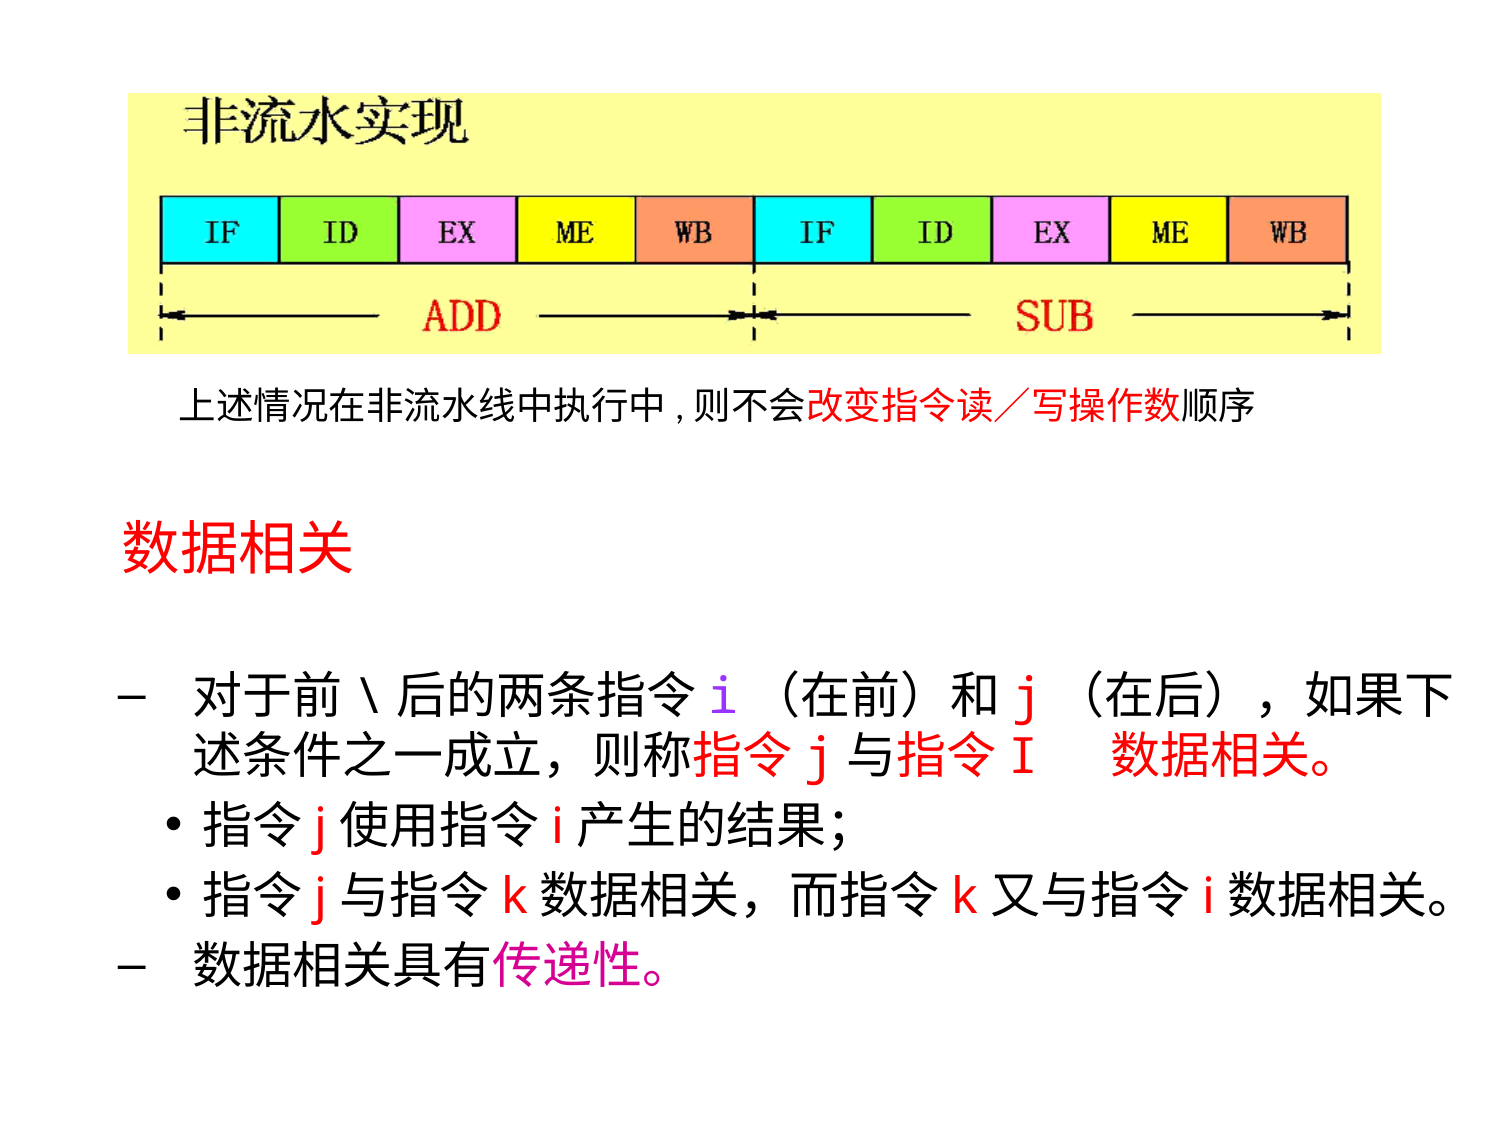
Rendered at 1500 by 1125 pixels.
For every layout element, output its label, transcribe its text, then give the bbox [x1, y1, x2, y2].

text_box 对于前\后的两条指令i（在前）和j（在后），如果下述条件之一成立，则称指令j与指令I 数据相关。 指令j使用指令i产生的结果； 指令j与指令k数据相关，而指令k又与指令i数据相关。 数据相关具有传递性。 [0, 656, 1500, 1125]
text_box 数据相关 [107, 503, 370, 589]
text_box 上述情况在非流水线中执行中,则不会改变指令读／写操作数顺序 [163, 374, 1289, 435]
picture [128, 93, 1382, 354]
